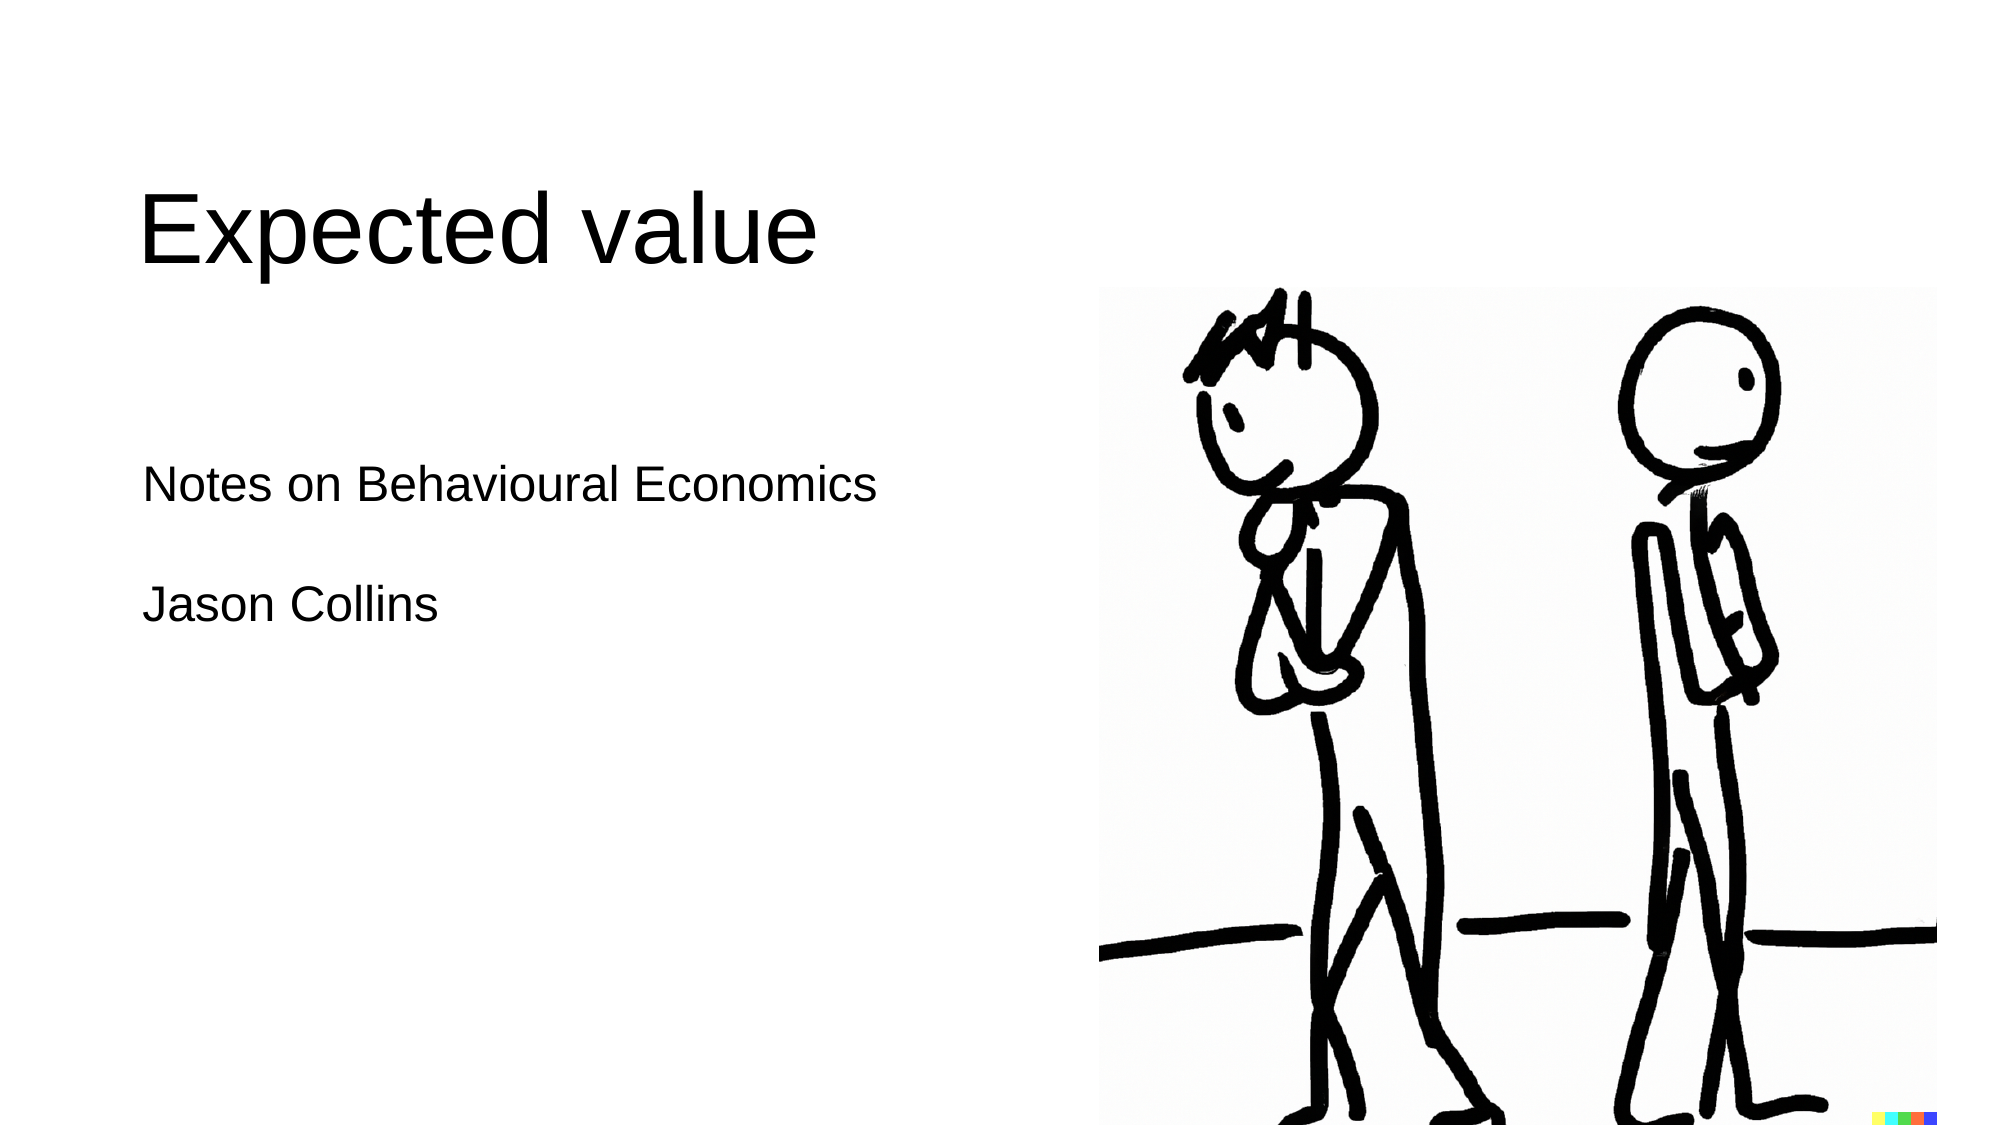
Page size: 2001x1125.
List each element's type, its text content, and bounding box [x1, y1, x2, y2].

text_box Notes on Behavioural Economics Jason Collins [127, 398, 894, 639]
text_box Expected value [122, 156, 1168, 292]
picture [1099, 287, 1937, 1125]
